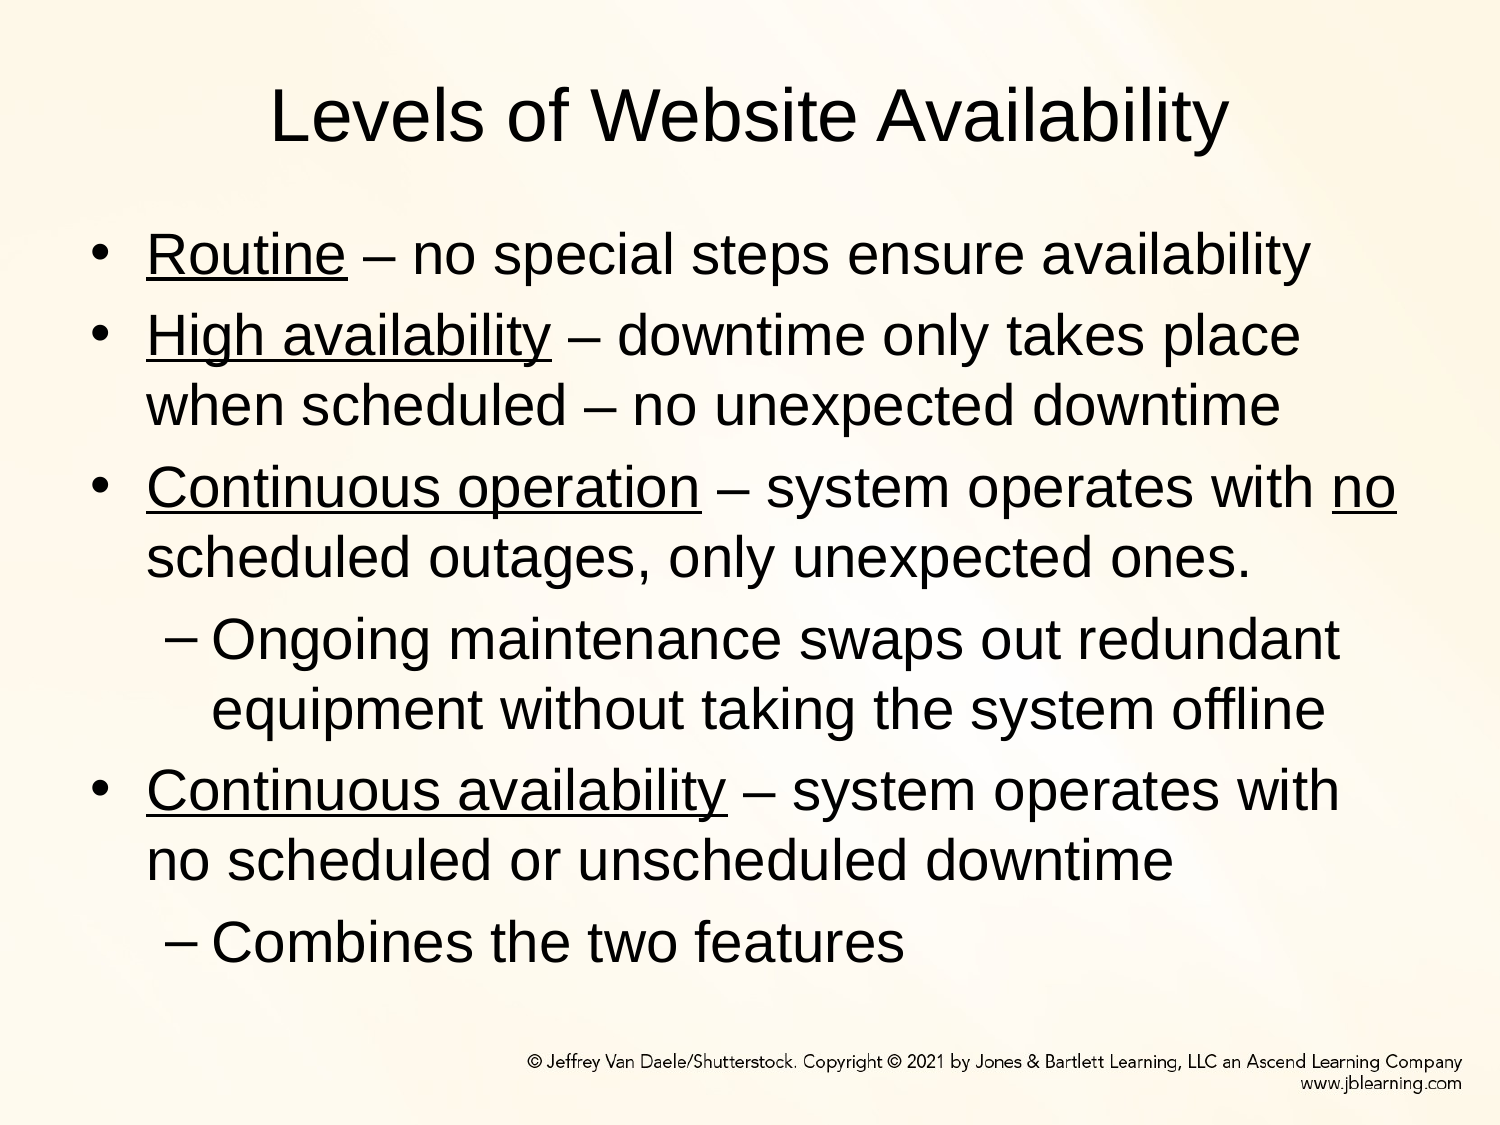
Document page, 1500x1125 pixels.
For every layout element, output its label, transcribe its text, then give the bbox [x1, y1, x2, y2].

picture [0, 0, 1500, 1125]
title Levels of Website Availability [75, 45, 1425, 179]
list Routine – no special steps ensure availability High availability – downtime only takes place when scheduled – no unexpected downtime Continuous operation – system operates with no scheduled outages, only unexpected ones. Ongoing maintenance swaps out redundant equipment without taking the system offline Continuous availability – system operates with no scheduled or unscheduled downtime Combines the two features [75, 208, 1425, 1005]
